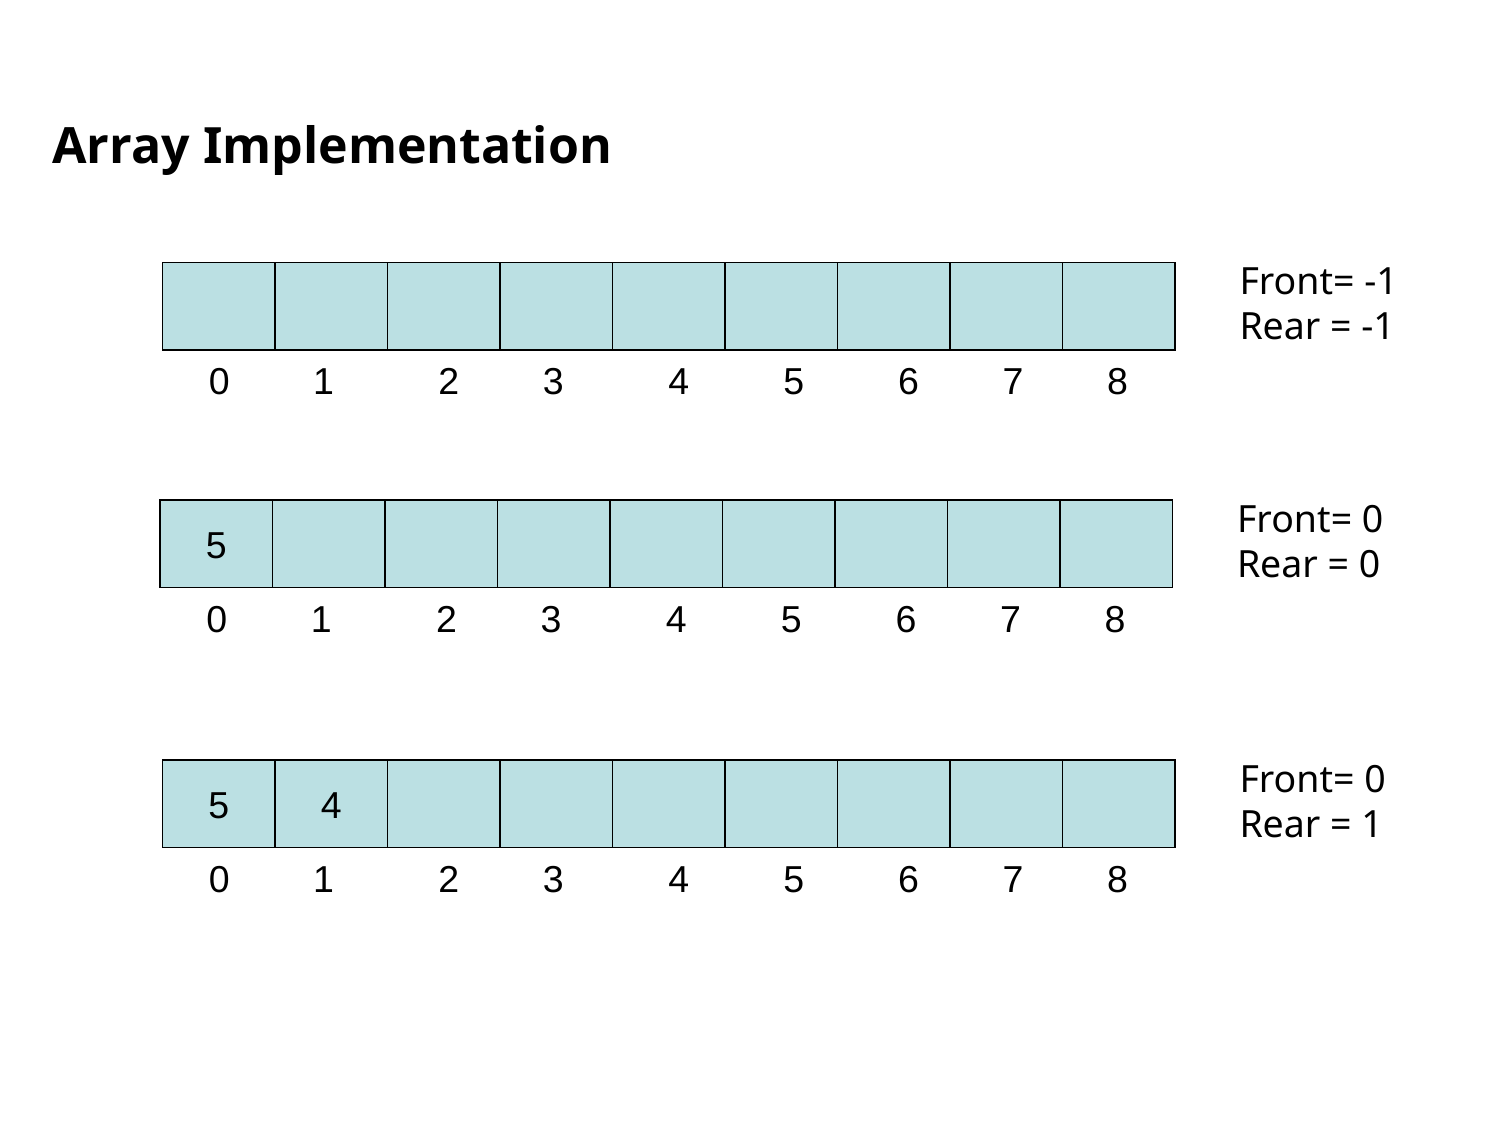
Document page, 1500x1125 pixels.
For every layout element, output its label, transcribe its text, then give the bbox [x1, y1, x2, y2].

title Array Implementation [37, 87, 1388, 200]
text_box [162, 747, 1441, 909]
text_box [162, 249, 1441, 411]
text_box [159, 487, 1438, 649]
